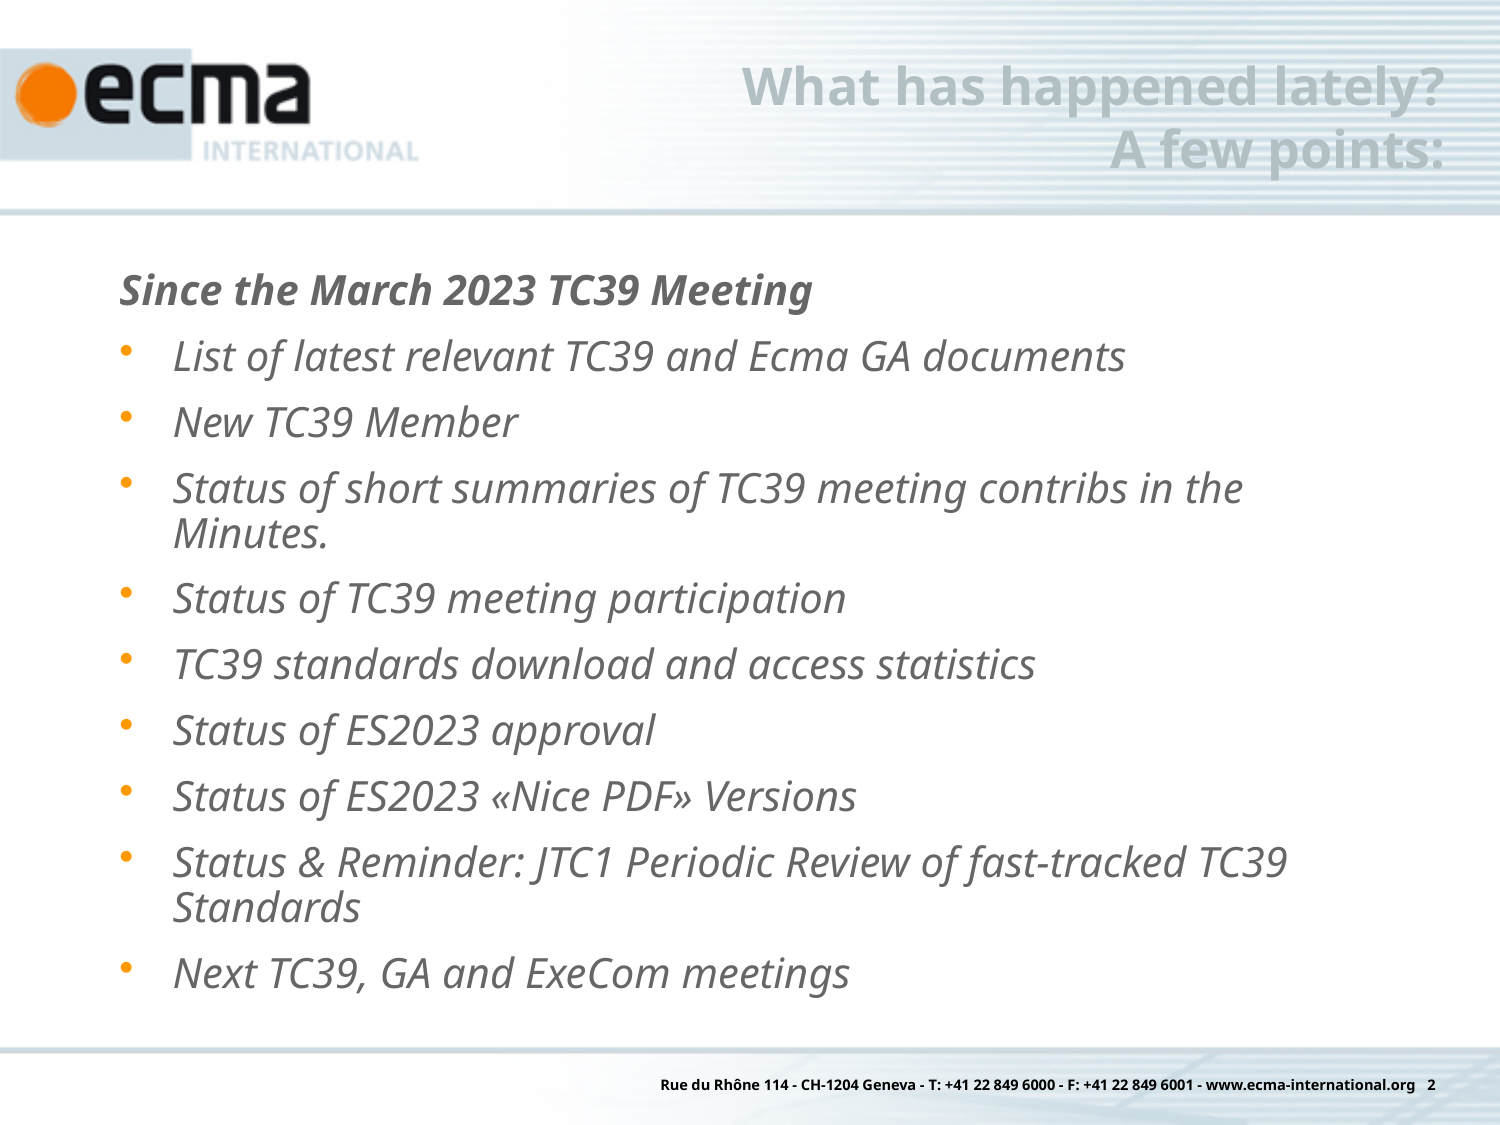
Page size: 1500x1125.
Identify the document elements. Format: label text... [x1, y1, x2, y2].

title What has happened lately? A few points: [502, 41, 1461, 187]
picture [0, 0, 1500, 1125]
footer Rue du Rhône 114 - CH-1204 Geneva - T: +41 22 849 6000 - F: +41 22 849 6001 - www.ecma-international.org 2 [314, 1051, 1451, 1104]
list Since the March 2023 TC39 Meeting List of latest relevant TC39 and Ecma GA documents New TC39 Member Status of short summaries of TC39 meeting contribs in the Minutes. Status of TC39 meeting participation TC39 standards download and access statistics Status of ES2023 approval Status of ES2023 «Nice PDF» Versions Status & Reminder: JTC1 Periodic Review of fast-tracked TC39 Standards Next TC39, GA and ExeCom meetings [75, 191, 1425, 934]
